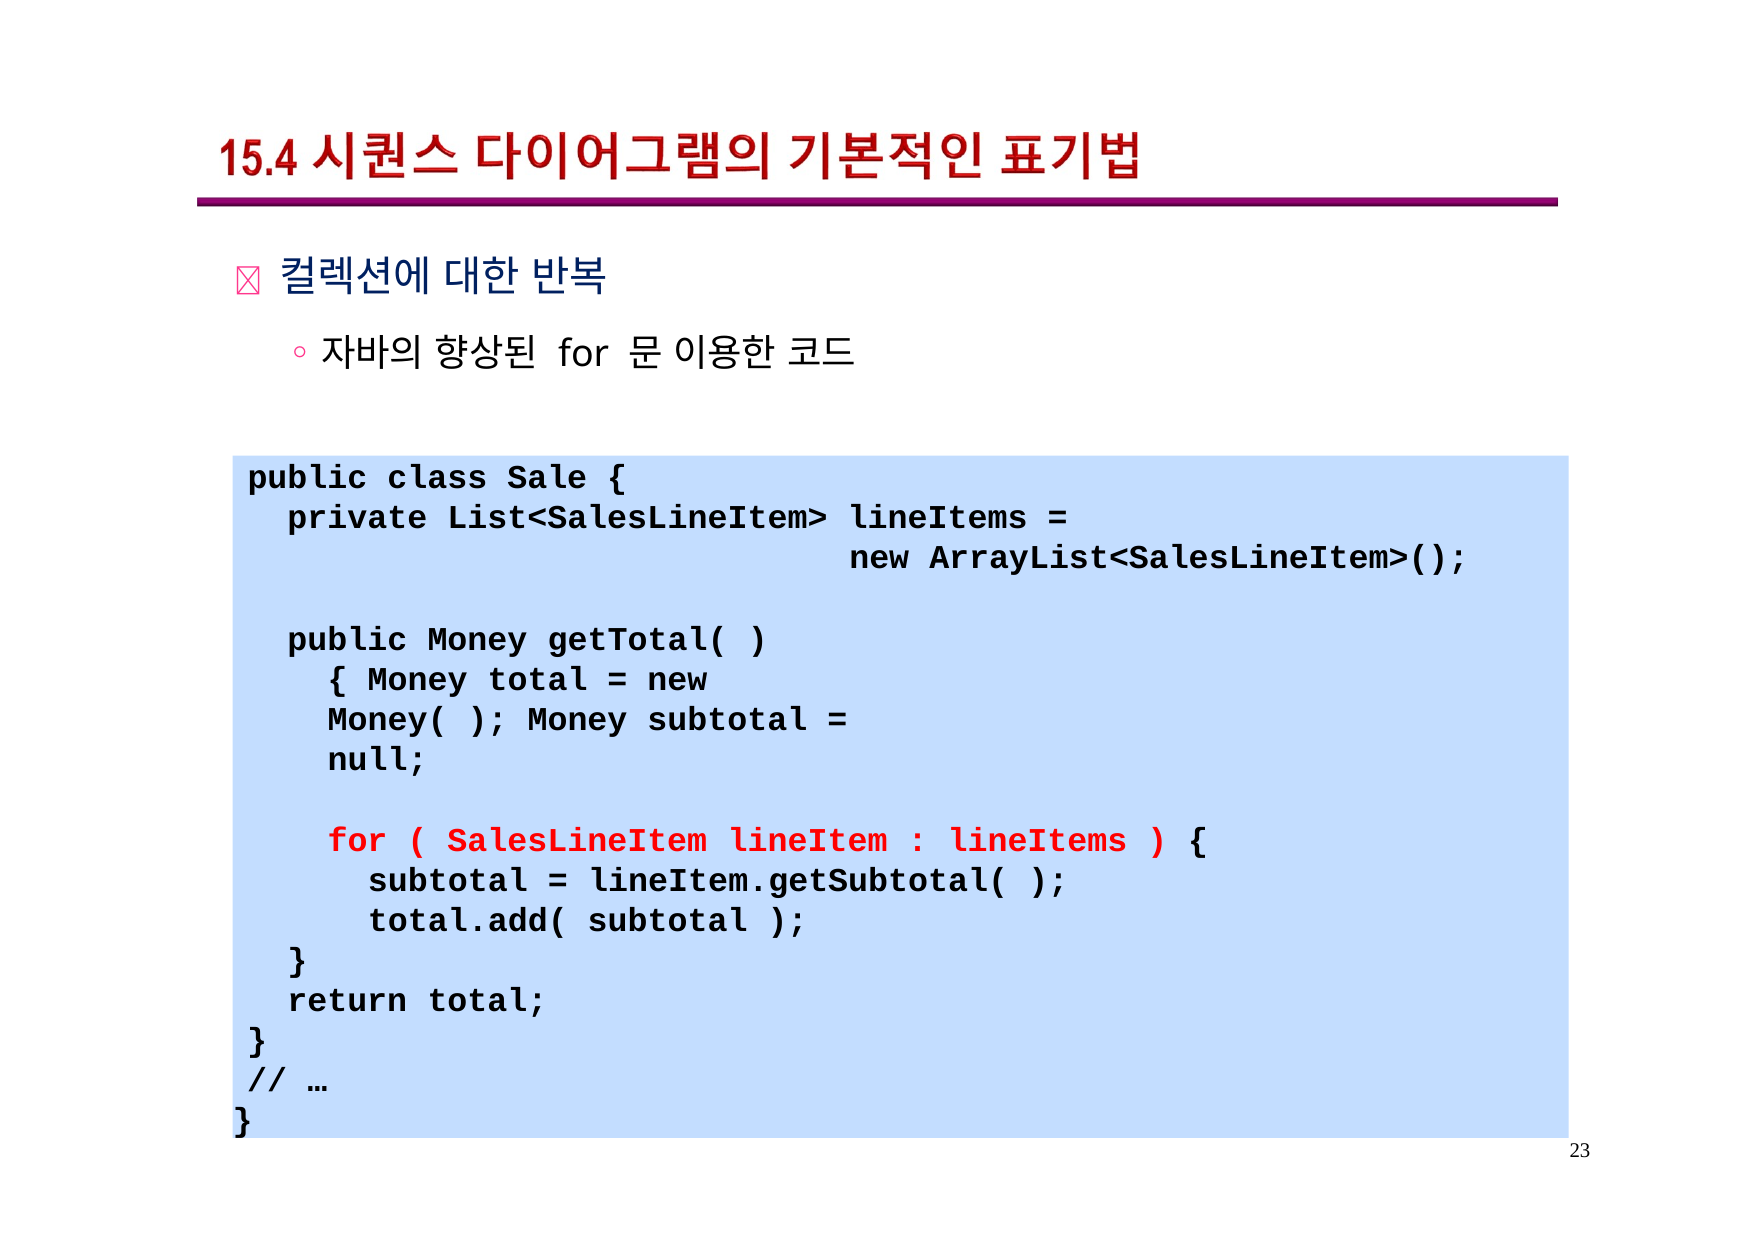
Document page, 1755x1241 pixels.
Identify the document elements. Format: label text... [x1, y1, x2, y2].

text_box ◦ 자바의 향상된 for 문 이용한 코드 [279, 329, 886, 374]
slide_number 23 [1565, 1137, 1595, 1241]
text_box  컬렉션에 대한 반복 [232, 250, 642, 301]
text_box public class Sale { private List<SalesLineItem> lineItems = new ArrayList<SalesLineItem>(); public Money getTotal( ) { Money total = new Money( ); Money subtotal = null; for ( SalesLineItem lineItem : lineItems ) { subtotal = lineItem.getSubtotal( ); total.add( subtotal ); } return total; } // … } [232, 455, 1569, 1138]
picture [195, 197, 1559, 207]
text_box [219, 130, 1138, 180]
